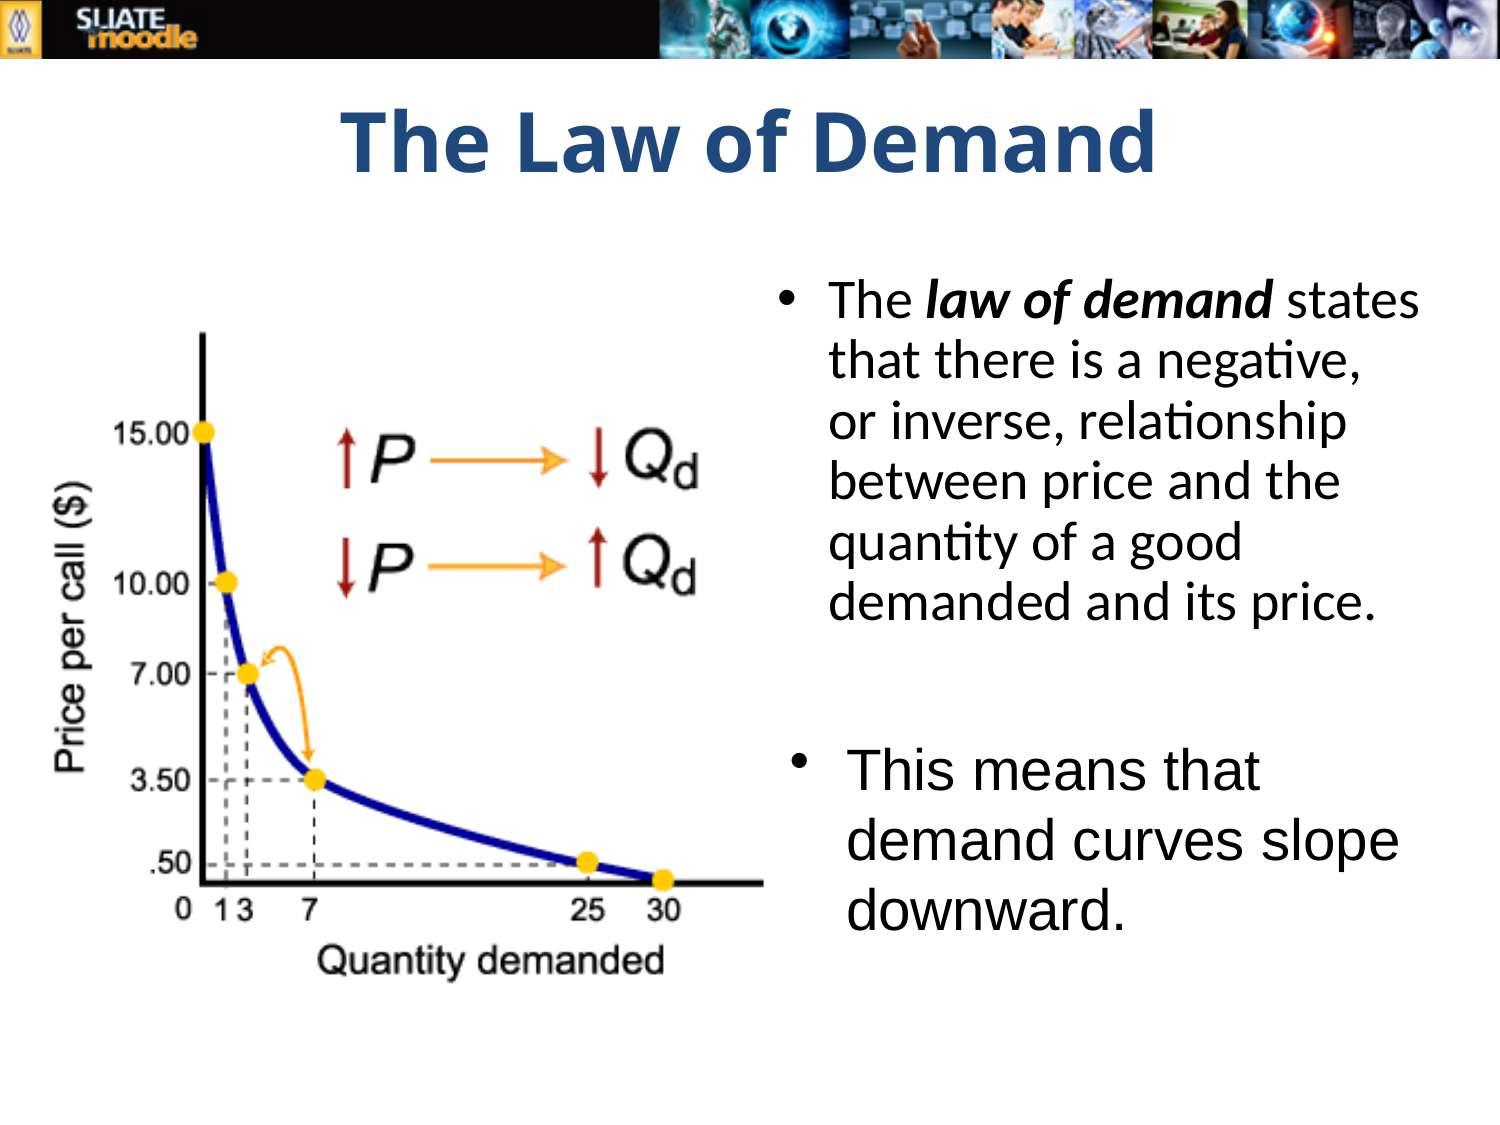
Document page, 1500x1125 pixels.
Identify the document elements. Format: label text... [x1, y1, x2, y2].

picture [37, 312, 801, 995]
picture [0, 0, 1500, 59]
list The law of demand states that there is a negative, or inverse, relationship between price and the quantity of a good demanded and its price. [762, 262, 1438, 700]
text_box This means that demand curves slope downward. [805, 724, 1450, 963]
title The Law of Demand [75, 45, 1425, 233]
